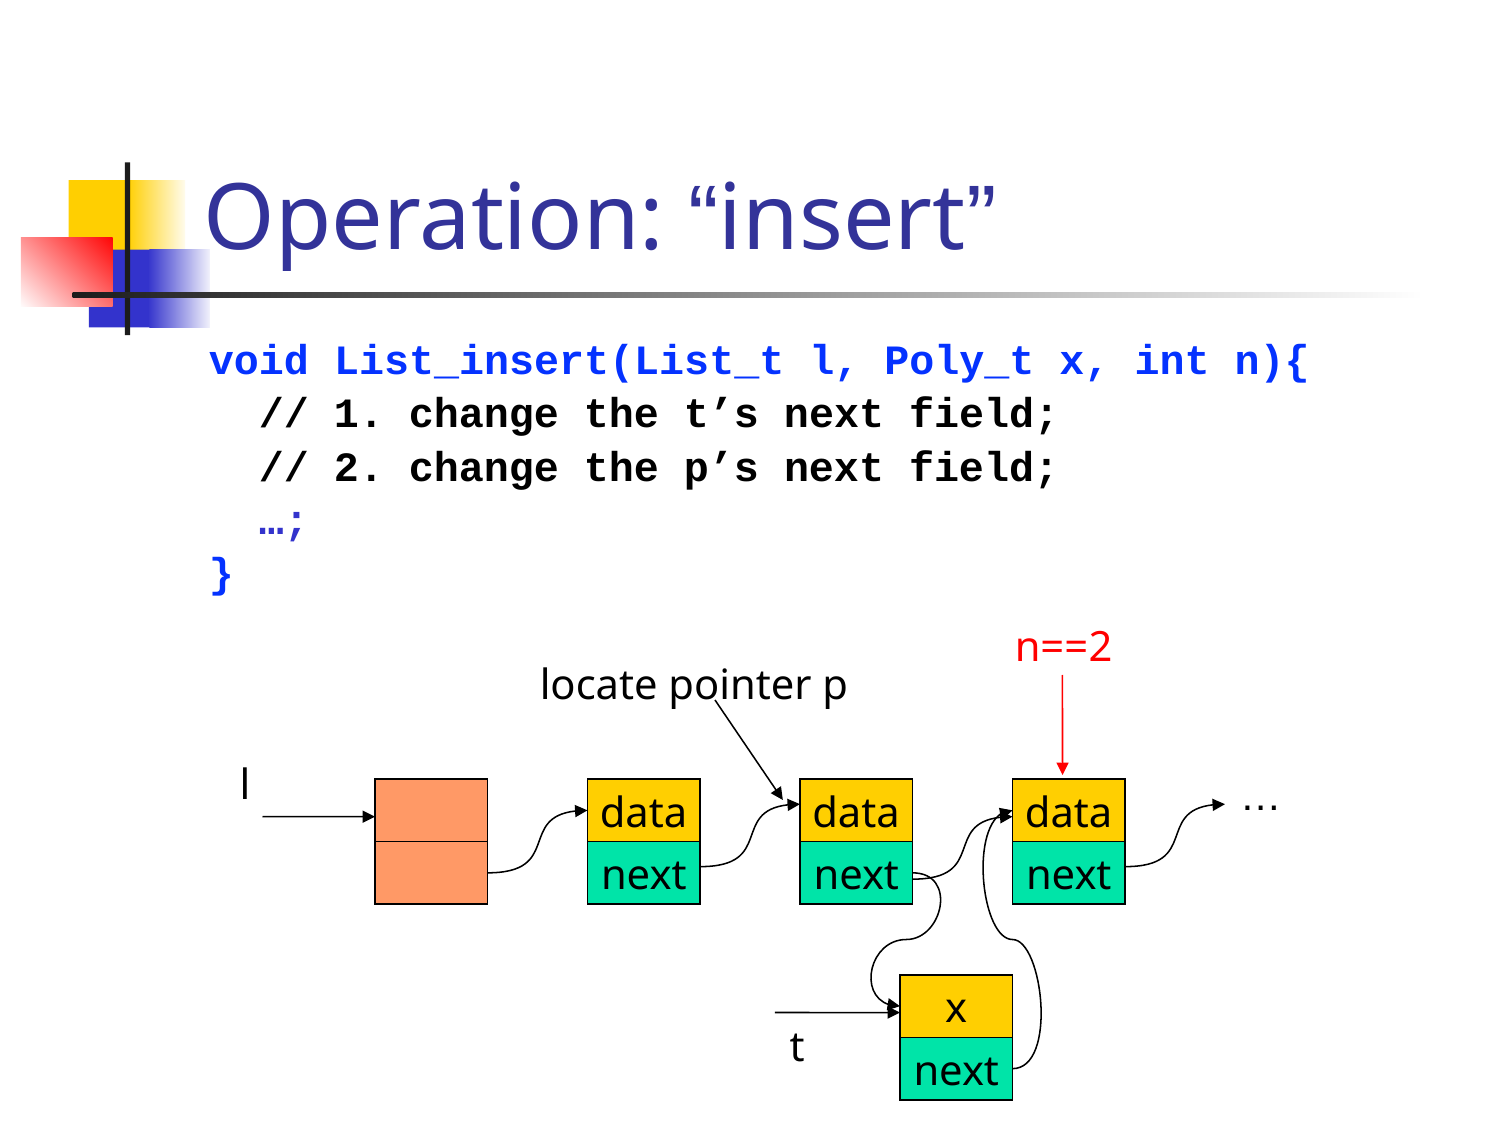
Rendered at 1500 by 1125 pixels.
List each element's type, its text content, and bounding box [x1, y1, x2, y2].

text_box … [1224, 761, 1338, 827]
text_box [1124, 804, 1225, 867]
text_box t [774, 1012, 820, 1078]
text_box [262, 810, 374, 823]
title Operation: “insert” [188, 35, 1468, 275]
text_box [1012, 779, 1125, 905]
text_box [587, 800, 700, 905]
list void List_insert(List_t l, Poly_t x, int n){ // 1. change the t’s next field; // 2. change the p’s next field; …; } [193, 331, 1469, 1006]
text_box l [224, 750, 265, 815]
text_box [699, 804, 800, 867]
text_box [899, 872, 913, 1007]
text_box [820, 1009, 899, 1019]
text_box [524, 649, 1000, 800]
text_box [487, 810, 588, 873]
text_box [1056, 674, 1069, 775]
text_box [799, 800, 913, 905]
text_box n==2 [999, 612, 1188, 678]
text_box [899, 974, 1013, 1100]
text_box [912, 816, 1012, 880]
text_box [374, 779, 488, 905]
